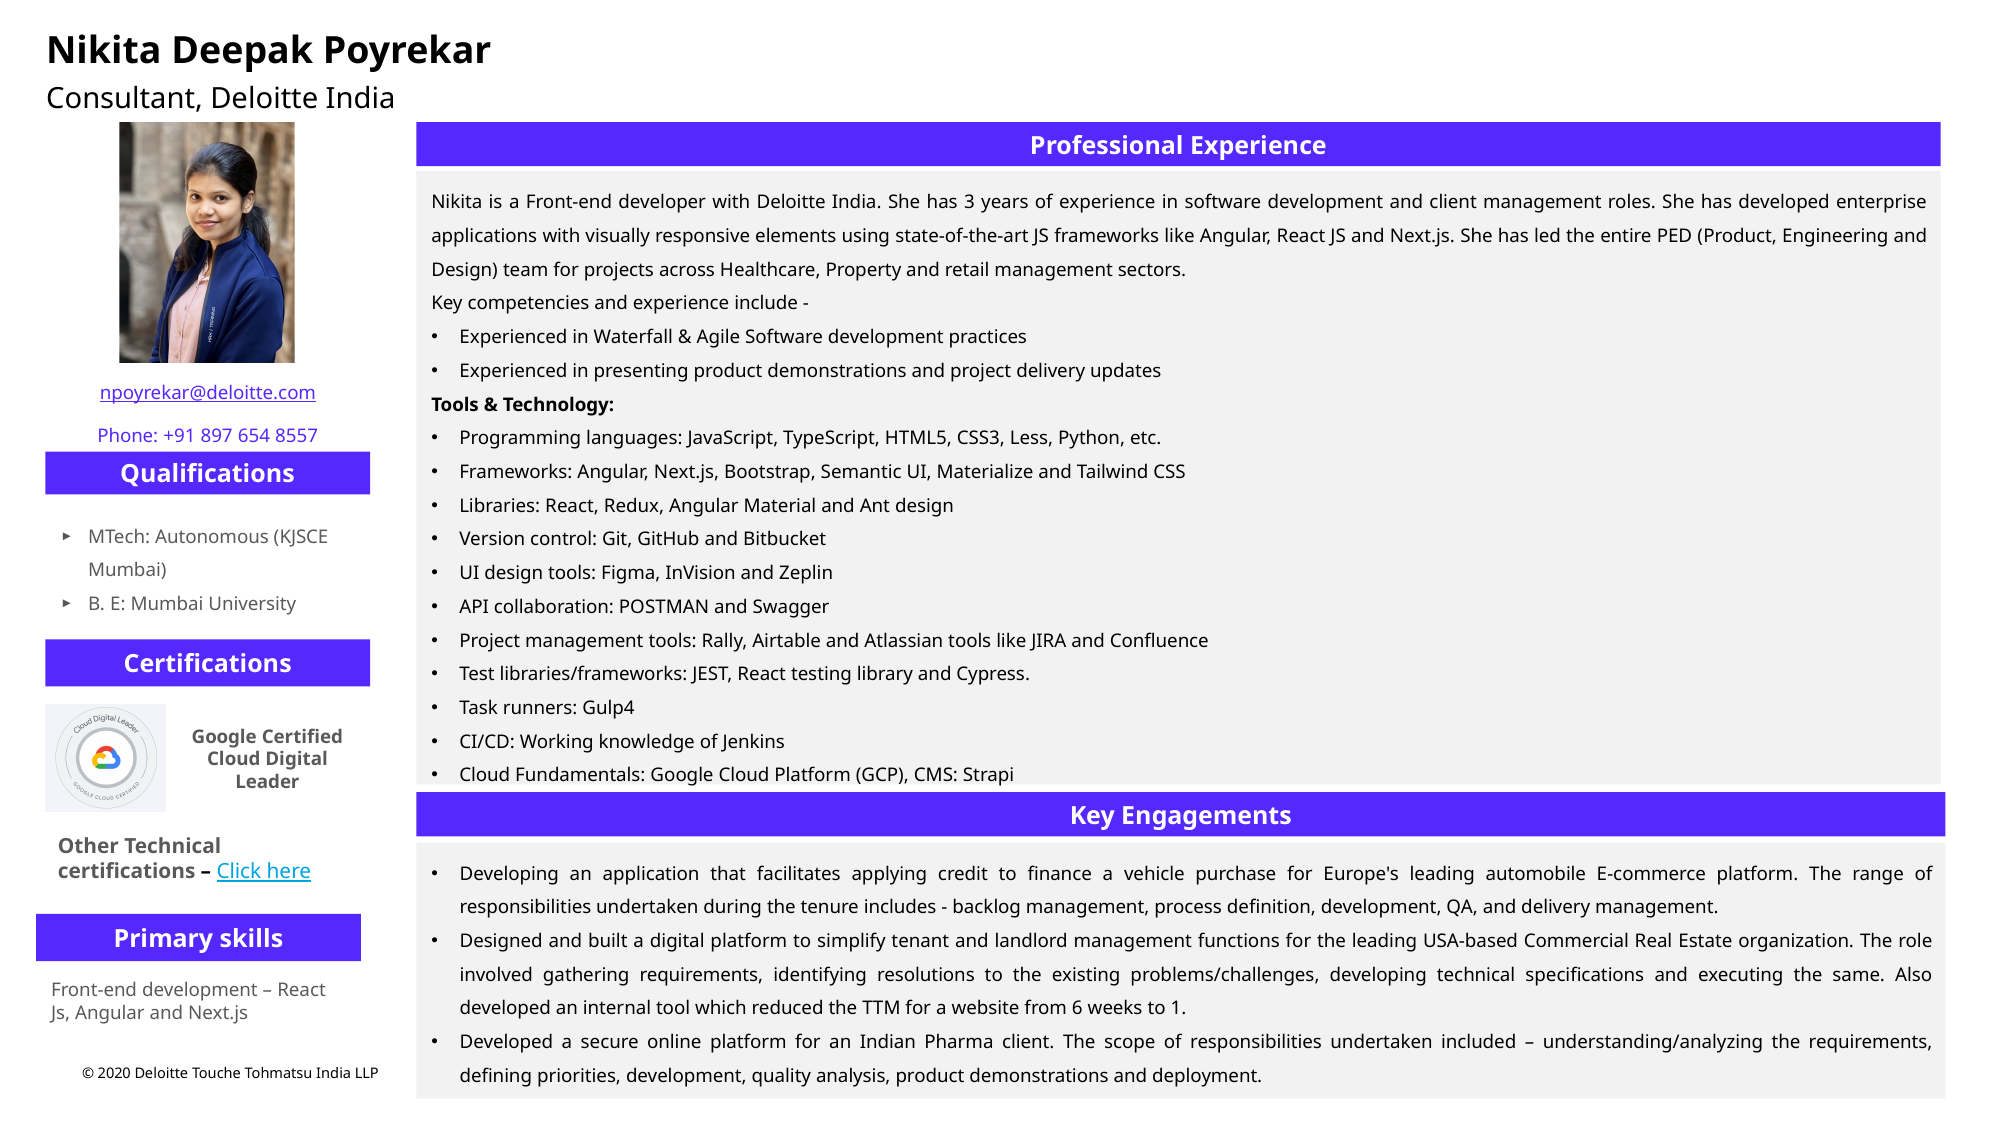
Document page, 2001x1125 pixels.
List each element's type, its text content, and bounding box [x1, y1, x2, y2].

text_box Key Engagements [414, 790, 1948, 838]
text_box Other Technical certifications – Click here [41, 823, 370, 897]
text_box Nikita is a Front-end developer with Deloitte India. She has 3 years of experience in software development and client management roles. She has developed enterprise applications with visually responsive elements using state-of-the-art JS frameworks like Angular, React JS and Next.js. She has led the entire PED (Product, Engineering and Design) team for projects across Healthcare, Property and retail management sectors. Key competencies and experience include - Experienced in Waterfall & Agile Software development practices Experienced in presenting product demonstrations and project delivery updates Tools & Technology: Programming languages: JavaScript, TypeScript, HTML5, CSS3, Less, Python, etc. Frameworks: Angular, Next.js, Bootstrap, Semantic UI, Materialize and Tailwind CSS Libraries: React, Redux, Angular Material and Ant design Version control: Git, GitHub and Bitbucket UI design tools: Figma, InVision and Zeplin API collaboration: POSTMAN and Swagger Project management tools: Rally, Airtable and Atlassian tools like JIRA and Confluence Test libraries/frameworks: JEST, React testing library and Cypress. Task runners: Gulp4 CI/CD: Working knowledge of Jenkins Cloud Fundamentals: Google Cloud Platform (GCP), CMS: Strapi [414, 169, 1943, 787]
text_box Developing an application that facilitates applying credit to finance a vehicle purchase for Europe's leading automobile E-commerce platform. The range of responsibilities undertaken during the tenure includes - backlog management, process definition, development, QA, and delivery management. Designed and built a digital platform to simplify tenant and landlord management functions for the leading USA-based Commercial Real Estate organization. The role involved gathering requirements, identifying resolutions to the existing problems/challenges, developing technical specifications and executing the same. Also developed an internal tool which reduced the TTM for a website from 6 weeks to 1. Developed a secure online platform for an Indian Pharma client. The scope of responsibilities undertaken included – understanding/analyzing the requirements, defining priorities, development, quality analysis, product demonstrations and deployment. [414, 841, 1948, 1101]
text_box Primary skills [34, 912, 363, 963]
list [119, 121, 295, 363]
title Nikita Deepak Poyrekar Consultant, Deloitte India [36, 26, 1941, 136]
text_box npoyrekar@deloitte.com Phone: +91 897 654 8557 [45, 367, 371, 449]
text_box MTech: Autonomous (KJSCE Mumbai) B. E: Mumbai University [43, 504, 372, 623]
picture [45, 704, 166, 813]
text_box Front-end development – React Js, Angular and Next.js [34, 969, 363, 1042]
text_box Certifications [43, 637, 372, 689]
text_box Professional Experience [414, 120, 1943, 168]
text_box Qualifications [43, 449, 372, 496]
text_box Google Certified Cloud Digital Leader [170, 715, 372, 808]
